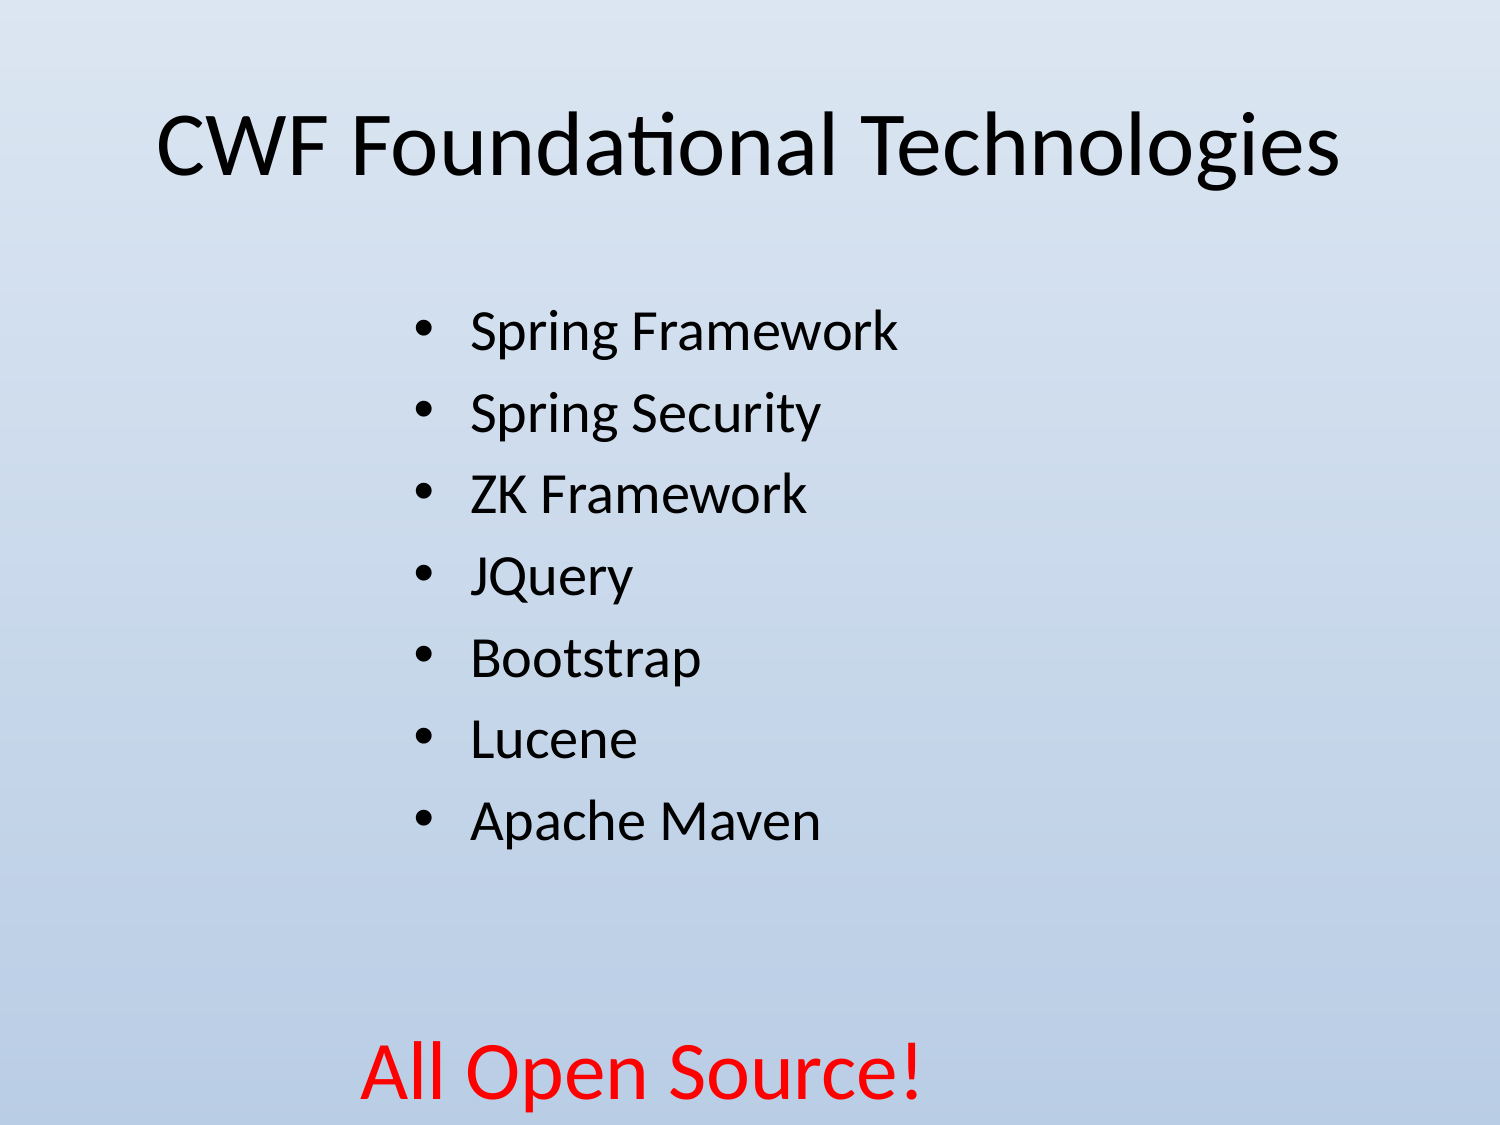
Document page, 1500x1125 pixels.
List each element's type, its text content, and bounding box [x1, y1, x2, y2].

text_box All Open Source! [345, 1008, 941, 1124]
title CWF Foundational Technologies [75, 45, 1425, 233]
list Spring Framework Spring Security ZK Framework JQuery Bootstrap Lucene Apache Maven [398, 284, 962, 858]
